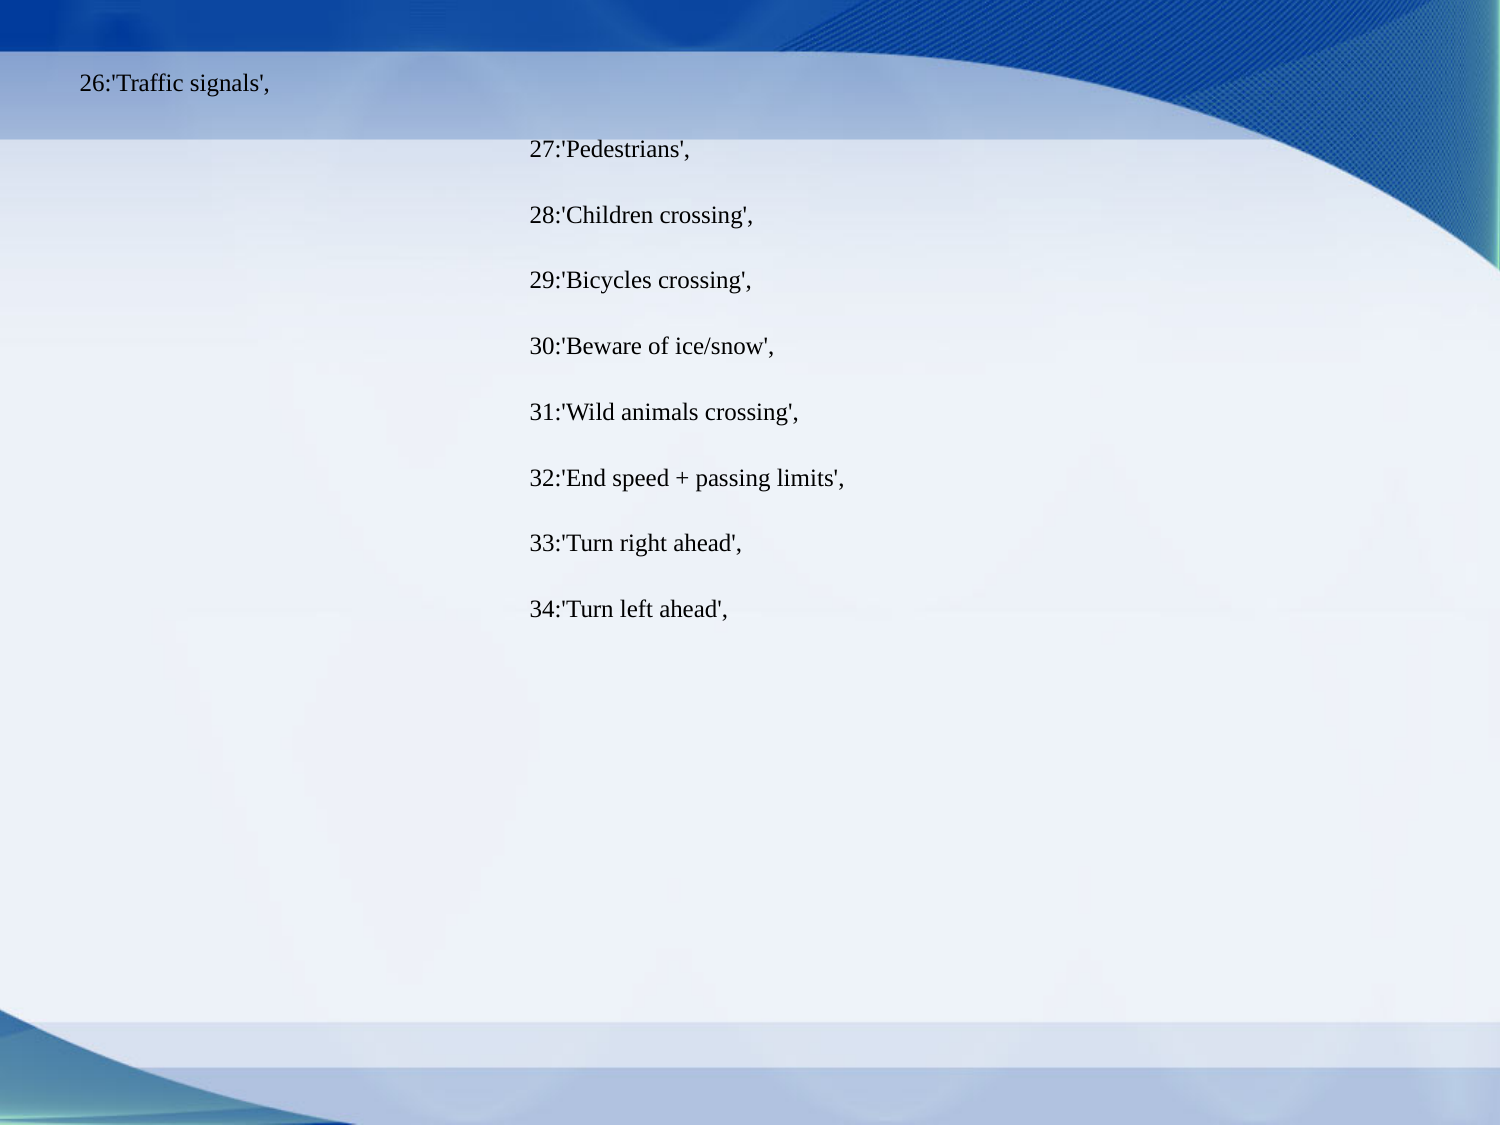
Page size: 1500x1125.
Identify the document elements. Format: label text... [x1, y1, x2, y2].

text_box 26:'Traffic signals', 27:'Pedestrians', 28:'Children crossing', 29:'Bicycles crossing', 30:'Beware of ice/snow', 31:'Wild animals crossing', 32:'End speed + passing limits', 33:'Turn right ahead', 34:'Turn left ahead', [64, 44, 1436, 630]
picture [0, 0, 1500, 1125]
text_box [0, 523, 1263, 649]
